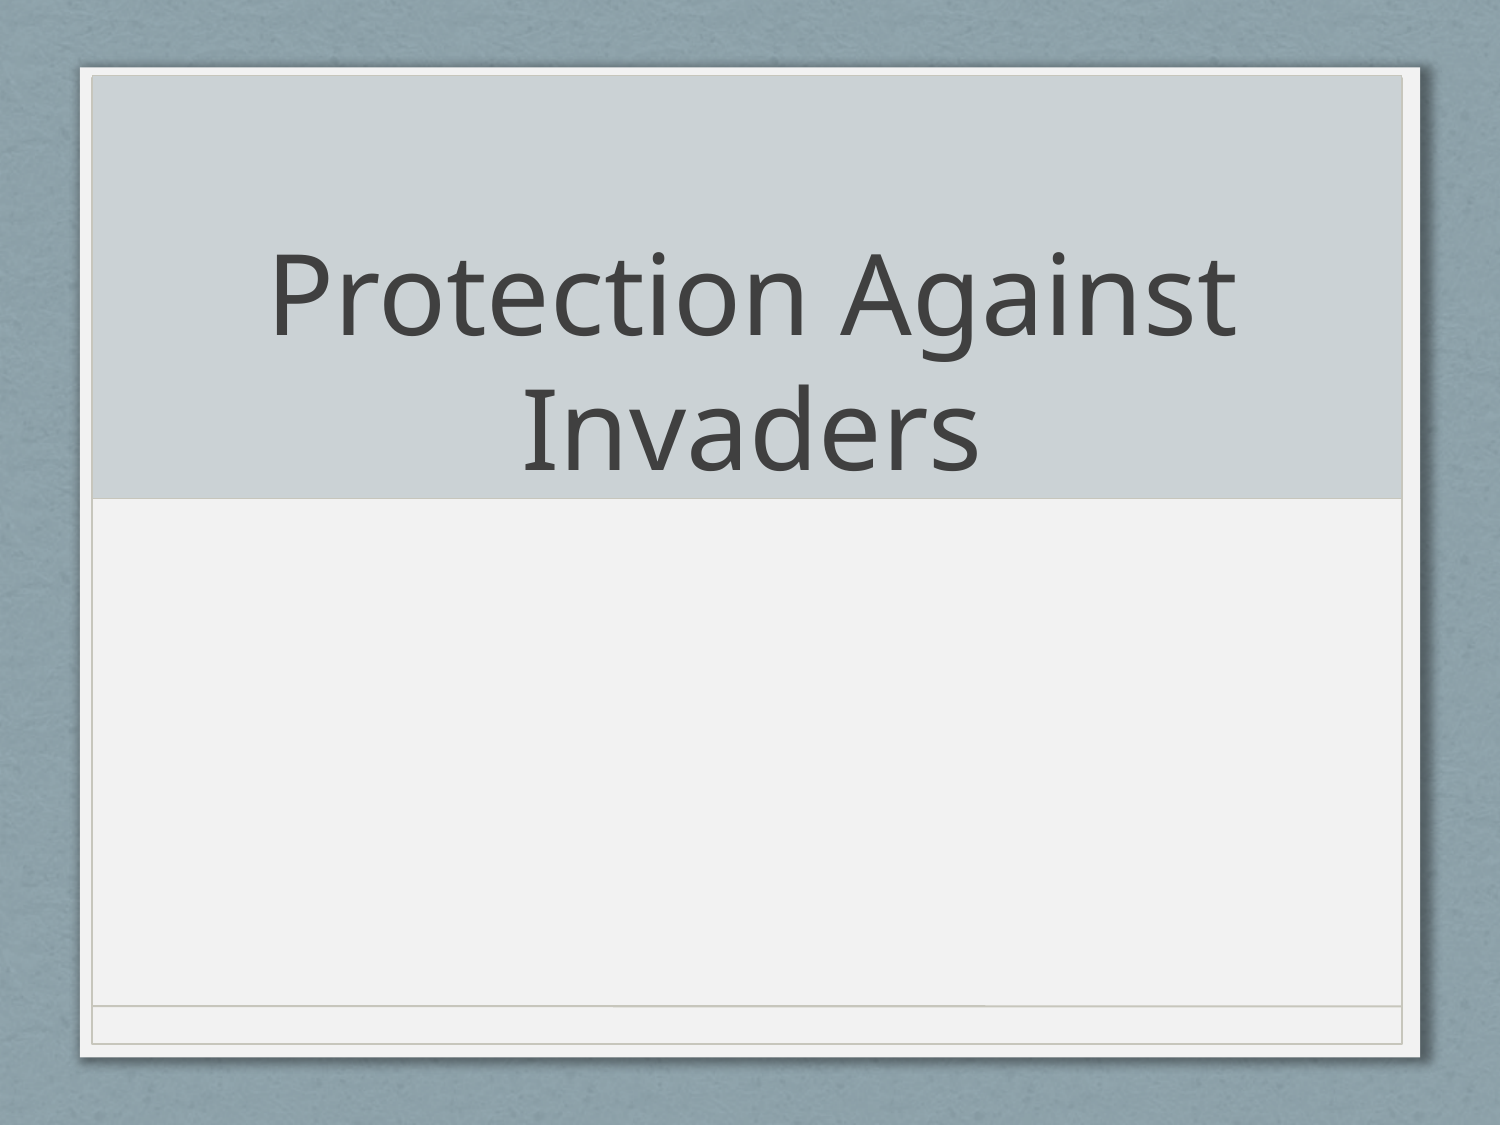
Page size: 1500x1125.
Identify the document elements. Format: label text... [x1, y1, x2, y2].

title Protection Against Invaders [150, 184, 1355, 500]
